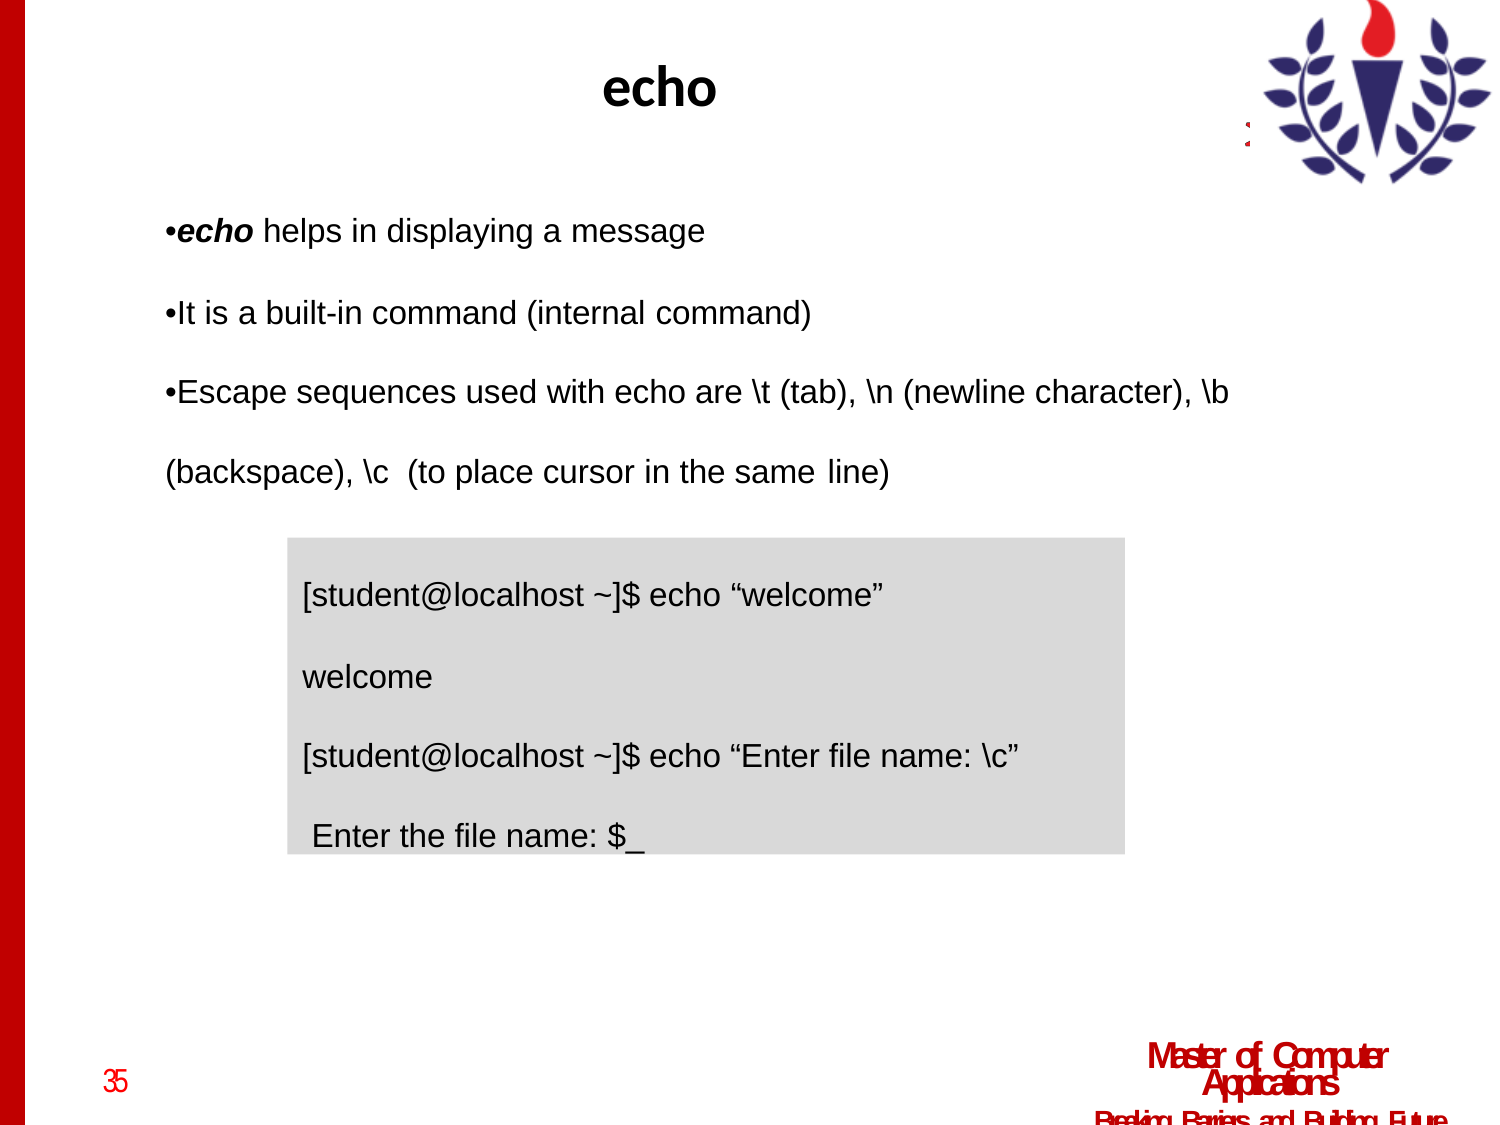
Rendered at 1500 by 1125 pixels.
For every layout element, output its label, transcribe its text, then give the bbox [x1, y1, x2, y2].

text_box •echo helps in displaying a message •It is a built-in command (internal command) •Escape sequences used with echo are \t (tab), \n (newline character), \b (backspace), \c (to place cursor in the same line) [162, 209, 1337, 491]
slide_number 35 [76, 1031, 215, 1125]
picture [1234, 0, 1500, 226]
footer Master of Computer Applications Breaking Barriers and Building Future [1088, 1049, 1455, 1125]
text_box [student@localhost ~]$ echo “welcome” welcome [student@localhost ~]$ echo “Enter file name: \c” Enter the file name: $_ [287, 537, 1125, 855]
title echo [328, 47, 1172, 209]
